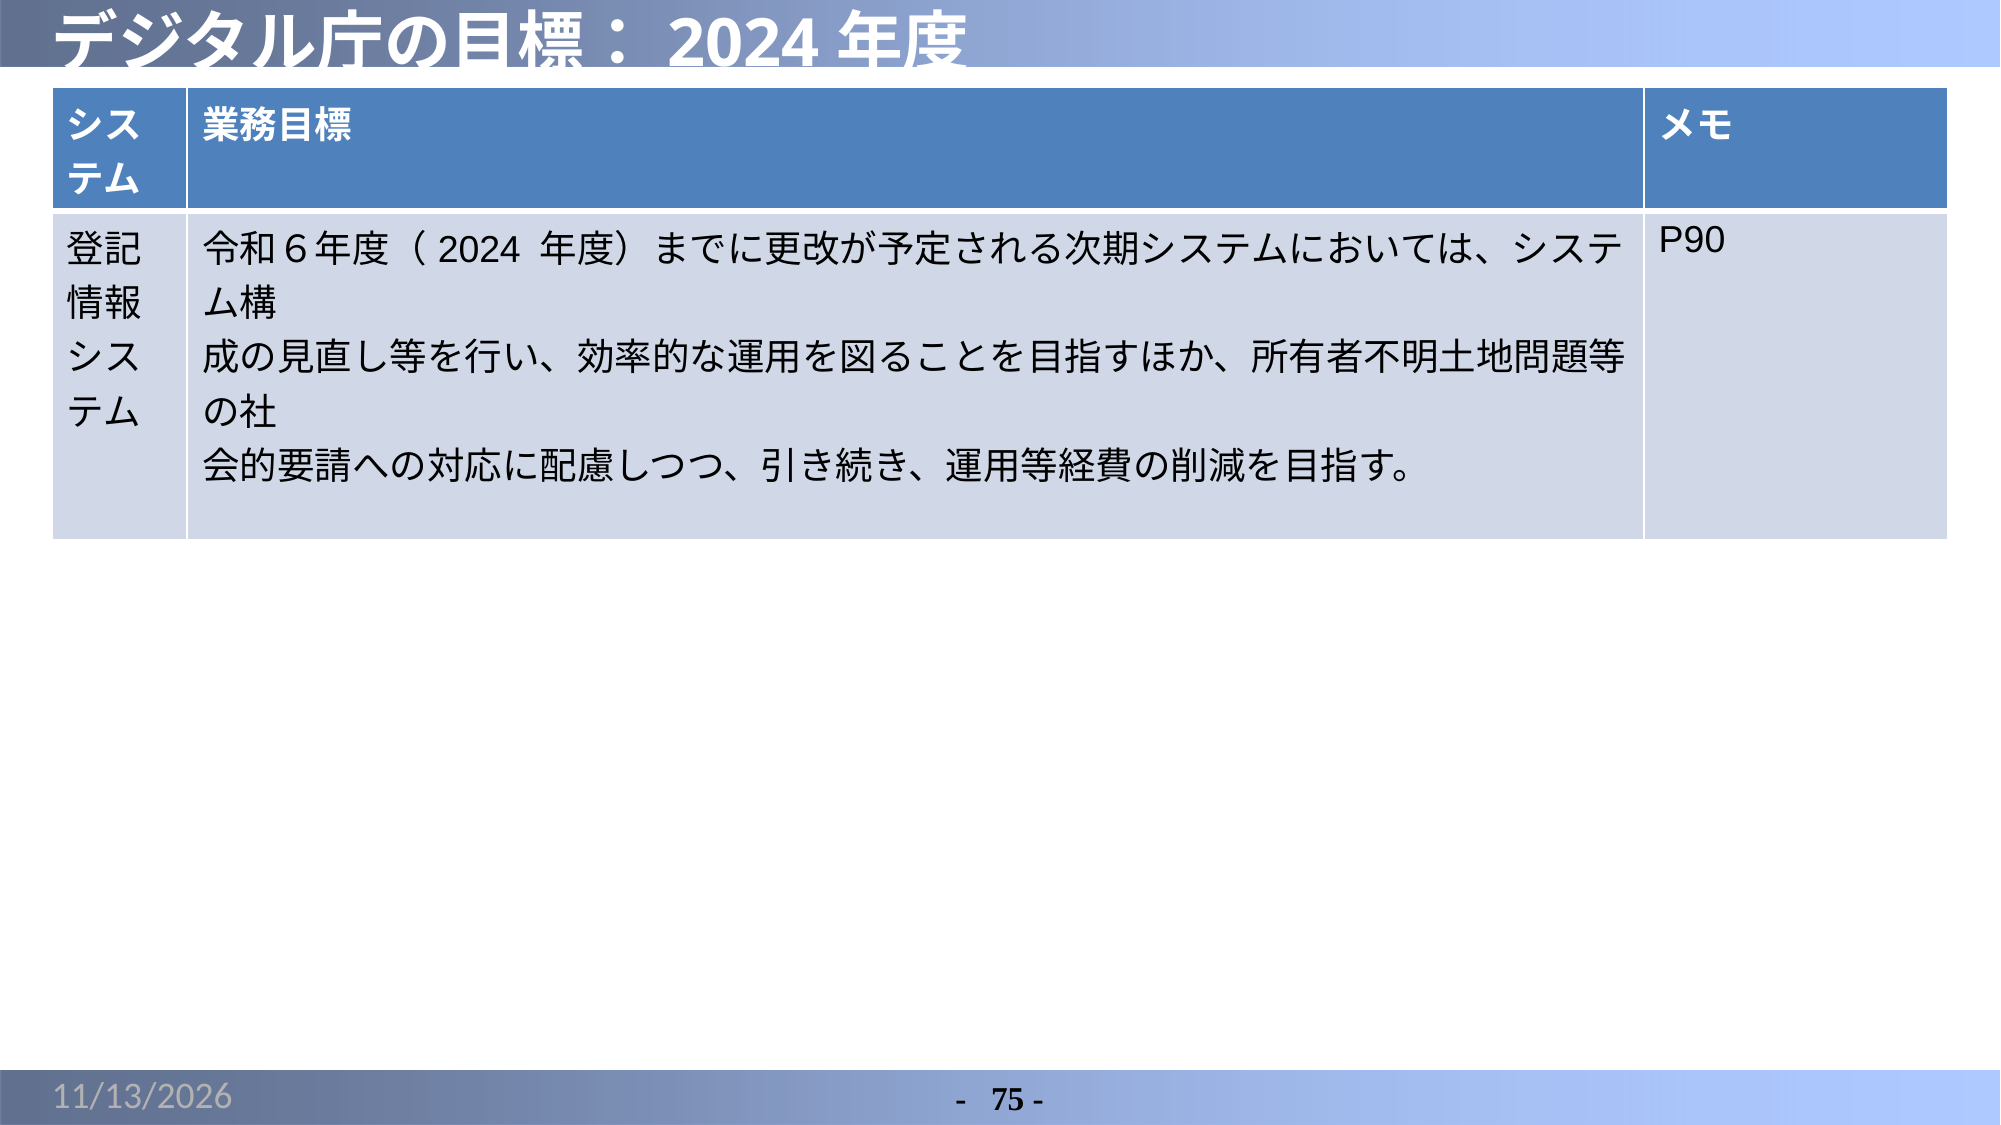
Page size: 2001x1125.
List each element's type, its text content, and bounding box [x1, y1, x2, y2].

table_header 業務目標 [188, 88, 1643, 208]
table_header メモ [1645, 88, 1947, 208]
table_cell P90 [1645, 214, 1947, 539]
title デジタル庁の目標：2024年度 [51, 0, 1921, 81]
table_header システム [53, 88, 186, 208]
table_cell 登記情報システム [53, 214, 186, 539]
table_cell 令和６年度（2024 年度）までに更改が予定される次期システムにおいては、システム構 成の見直し等を行い、効率的な運用を図ることを目指すほか、所有者不明土地問題等の社 会的要請への対応に配慮しつつ、引き続き、運用等経費の削減を目指す。 [188, 214, 1643, 539]
slide_number - 75 - [934, 1078, 1063, 1117]
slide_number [51, 1071, 512, 1117]
